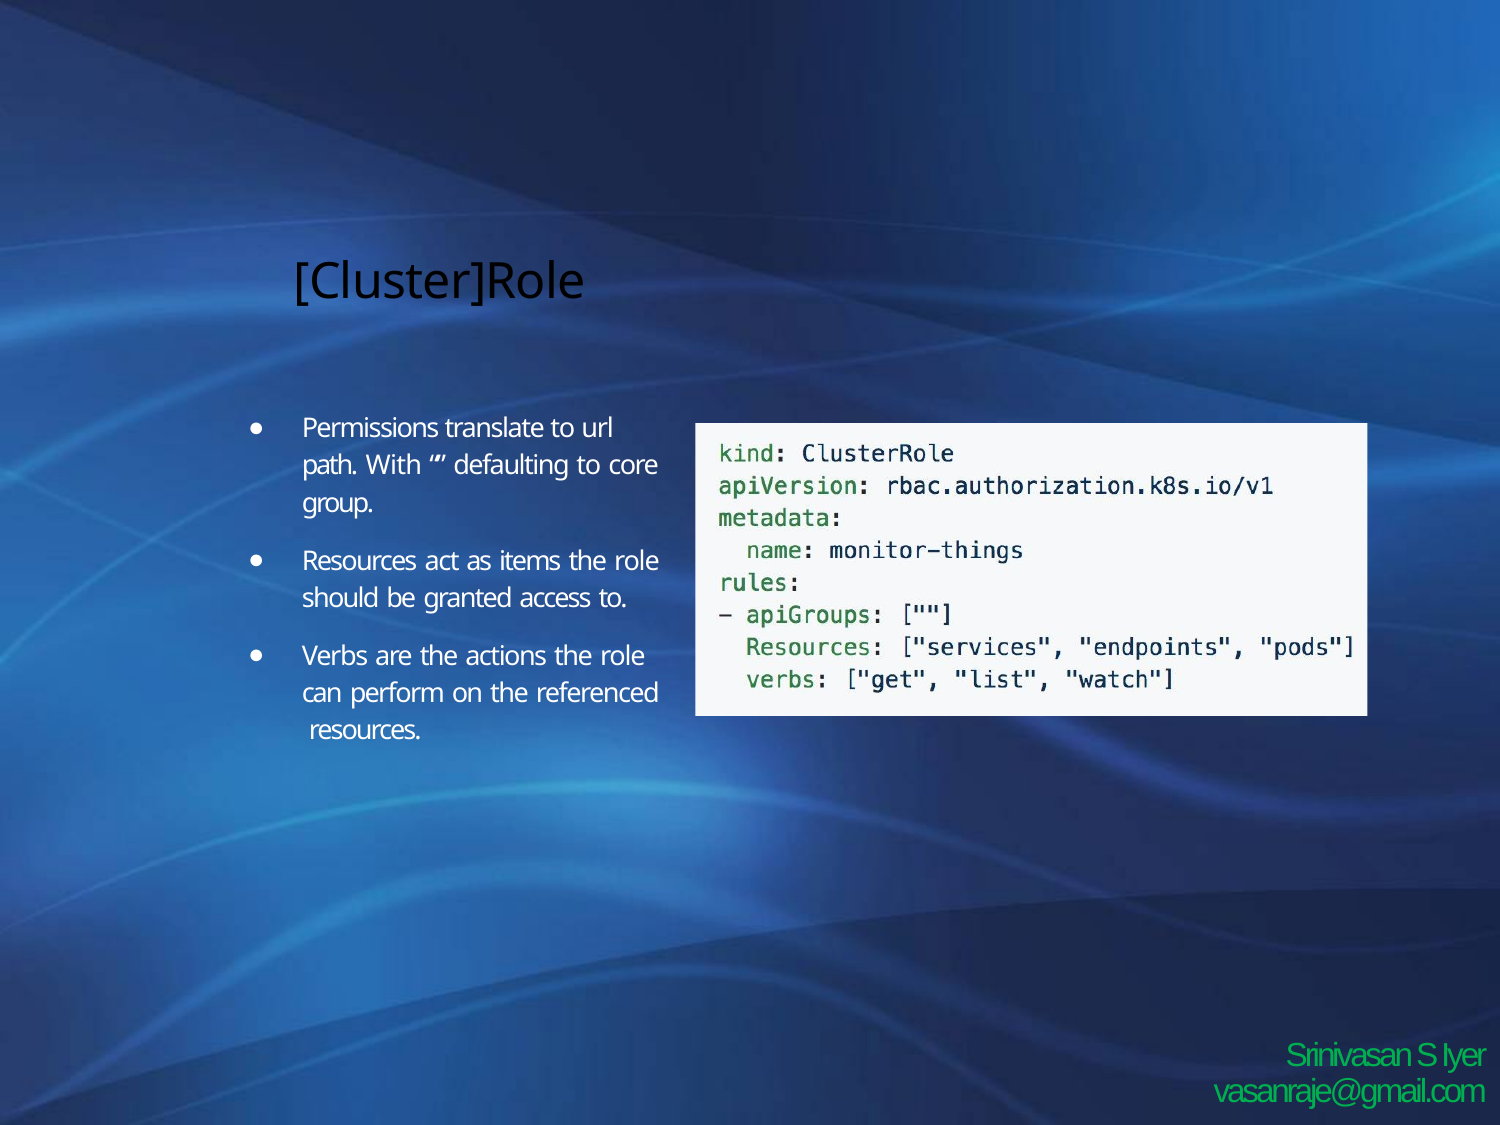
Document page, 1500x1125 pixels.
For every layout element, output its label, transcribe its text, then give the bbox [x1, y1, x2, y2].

title [Cluster]Role [291, 246, 617, 403]
text_box Permissions translate to url path. With “” defaulting to core group. Resources act as items the role should be granted access to. Verbs are the actions the role can perform on the referenced resources. [245, 403, 673, 745]
picture [0, 0, 1500, 1125]
text_box [695, 423, 1368, 716]
